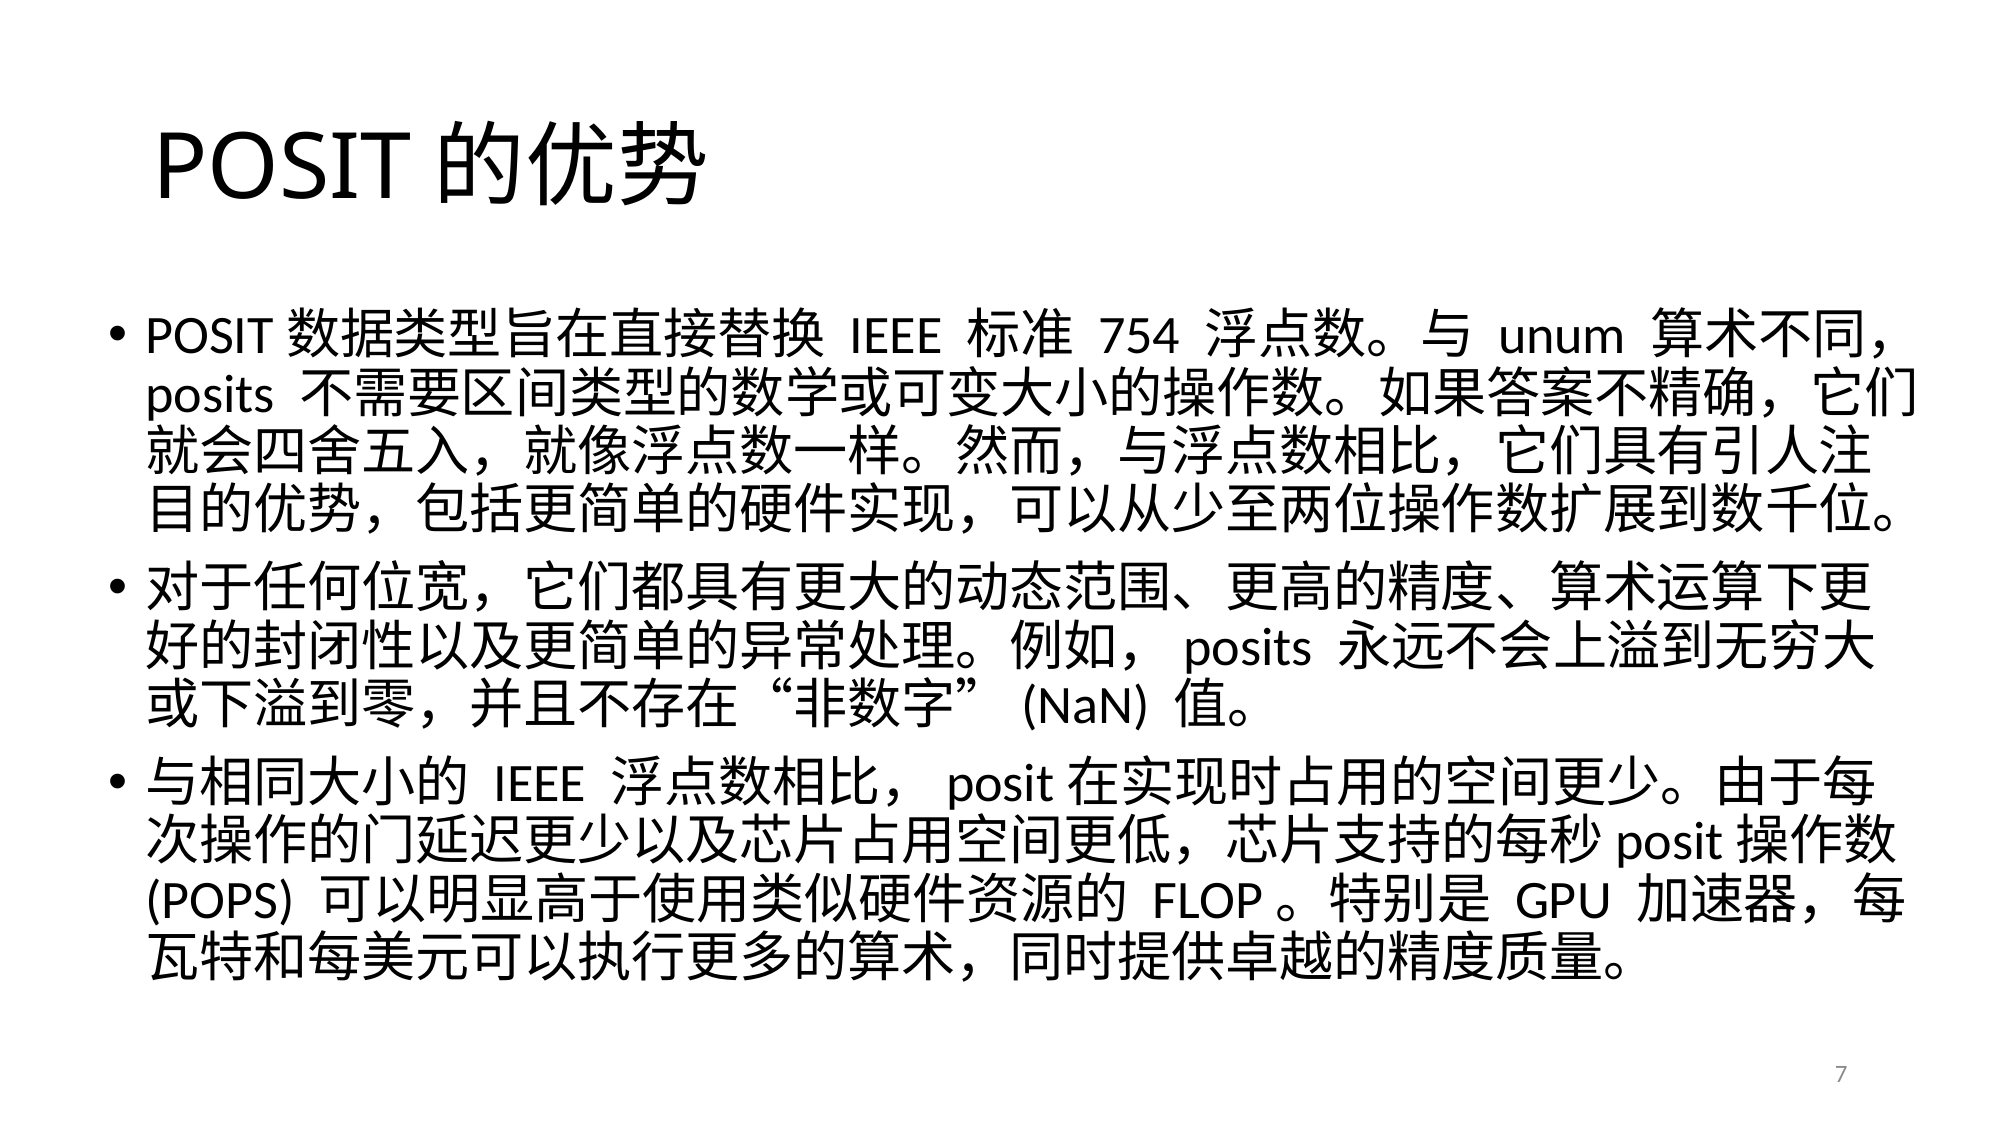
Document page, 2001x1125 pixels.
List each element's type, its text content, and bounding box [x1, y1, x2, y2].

list POSIT数据类型旨在直接替换 IEEE 标准 754 浮点数。与 unum 算术不同，posits 不需要区间类型的数学或可变大小的操作数。如果答案不精确，它们就会四舍五入，就像浮点数一样。然而，与浮点数相比，它们具有引人注目的优势，包括更简单的硬件实现，可以从少至两位操作数扩展到数千位。 对于任何位宽，它们都具有更大的动态范围、更高的精度、算术运算下更好的封闭性以及更简单的异常处理。例如，posits 永远不会上溢到无穷大或下溢到零，并且不存在“非数字”(NaN) 值。 与相同大小的 IEEE 浮点数相比，posit在实现时占用的空间更少。由于每次操作的门延迟更少以及芯片占用空间更低，芯片支持的每秒posit操作数 (POPS) 可以明显高于使用类似硬件资源的 FLOP。特别是 GPU 加速器，每瓦特和每美元可以执行更多的算术，同时提供卓越的精度质量。 [93, 299, 1941, 1014]
slide_number 7 [1412, 1042, 1863, 1103]
title POSIT的优势 [137, 59, 1863, 278]
